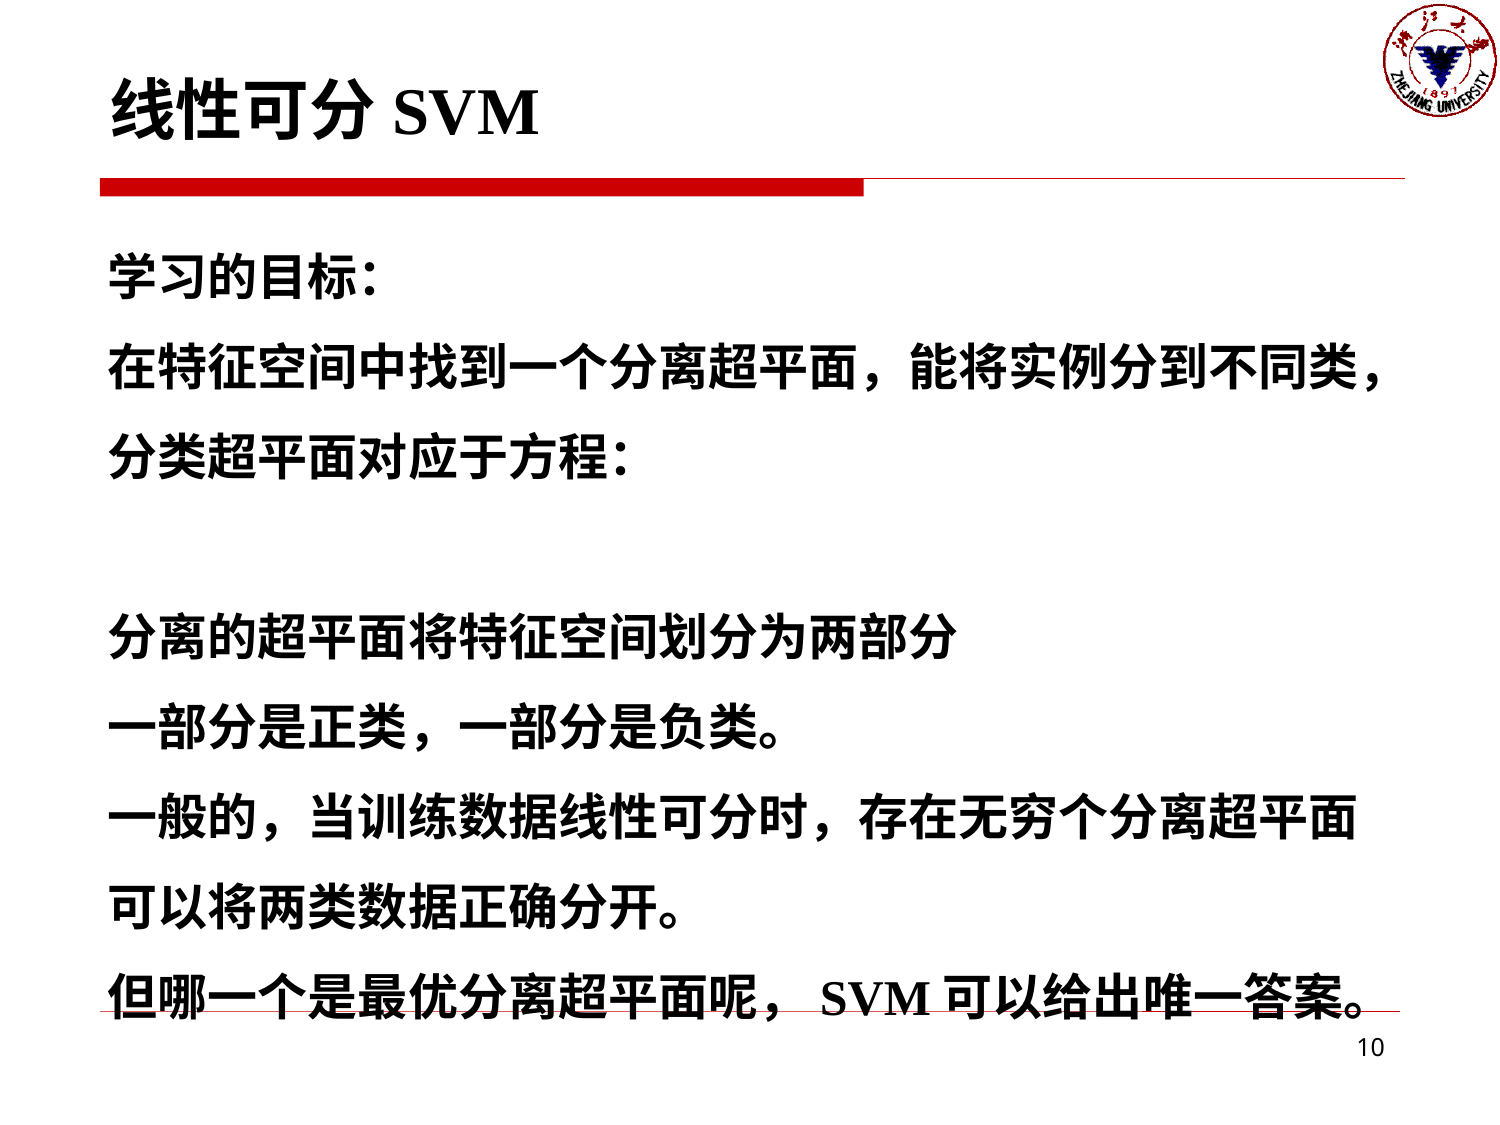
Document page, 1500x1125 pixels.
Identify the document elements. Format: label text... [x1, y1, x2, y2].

title 线性可分SVM [94, 31, 1407, 155]
picture [1379, 2, 1499, 119]
slide_number 10 [1245, 1024, 1401, 1103]
